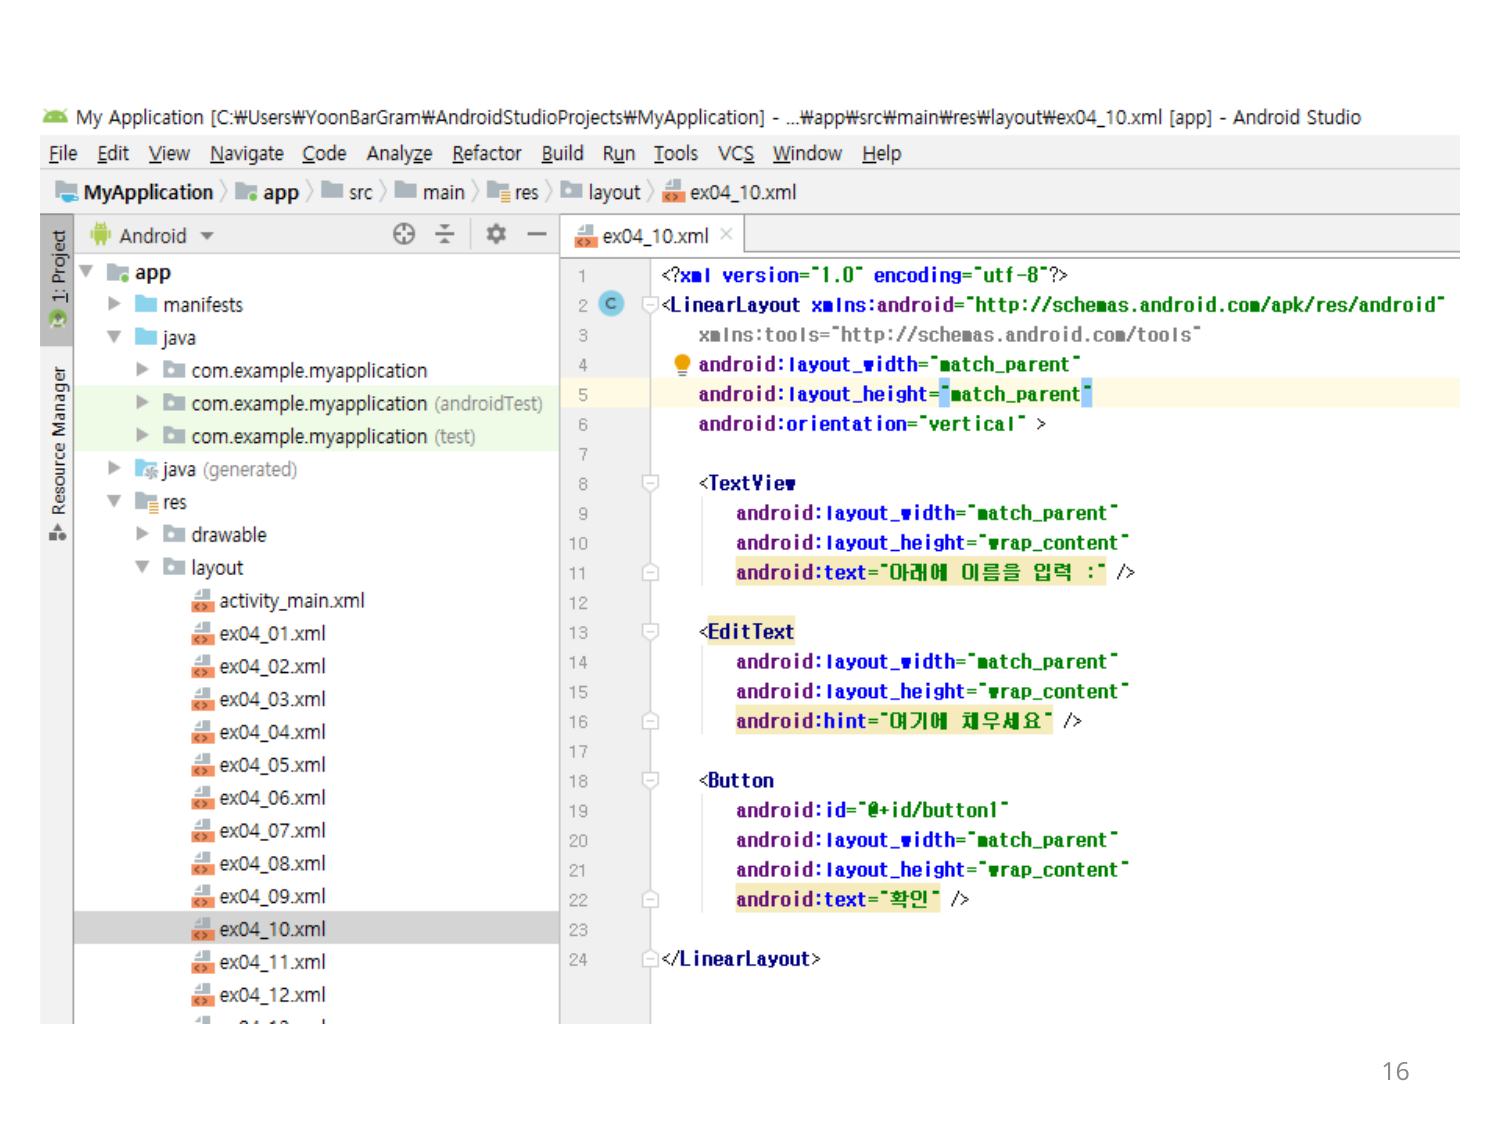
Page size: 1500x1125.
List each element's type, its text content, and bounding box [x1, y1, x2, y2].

slide_number 16 [1074, 1042, 1425, 1103]
picture [40, 101, 1460, 1024]
